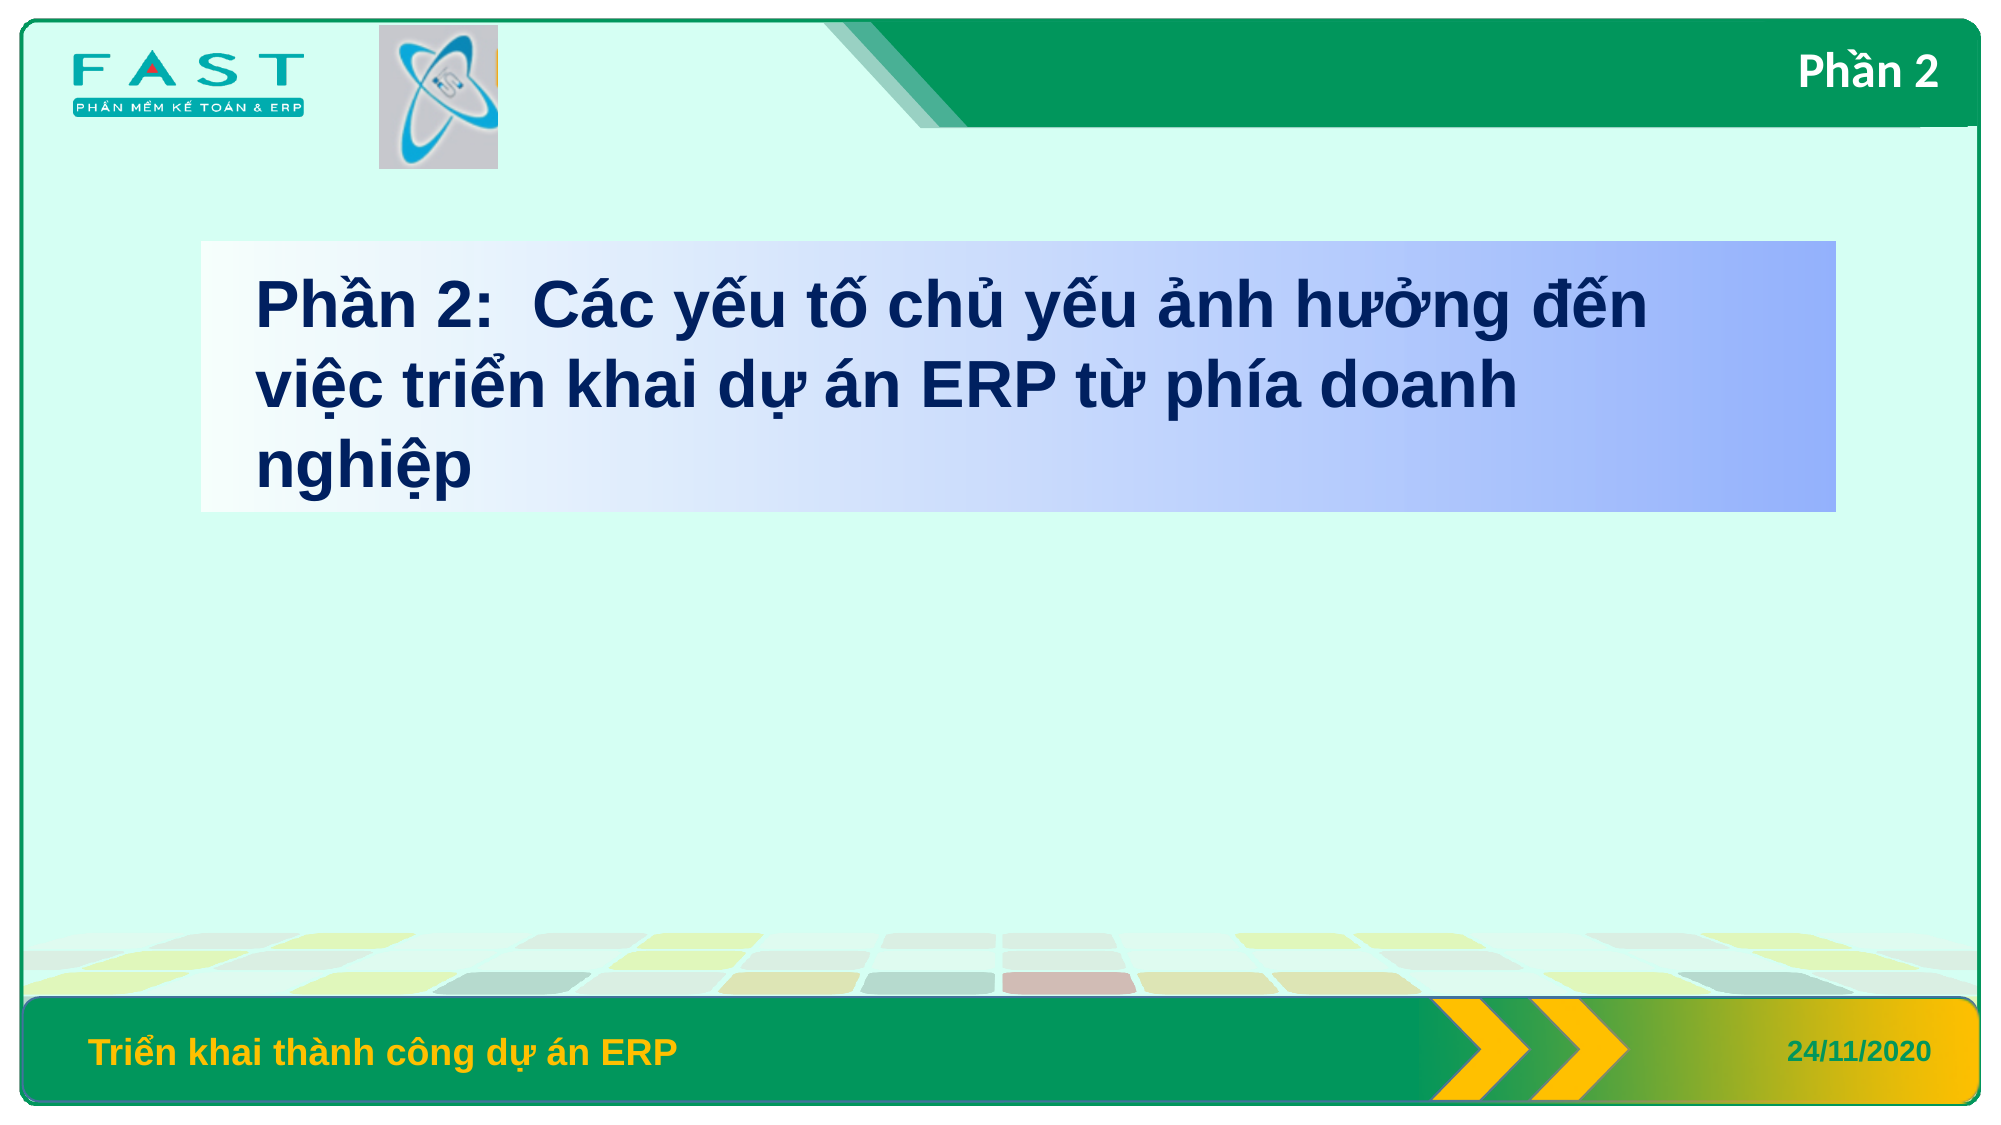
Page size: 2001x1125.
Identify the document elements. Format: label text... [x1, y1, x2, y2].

text_box Phần 2 [977, 35, 1956, 108]
text_box [201, 241, 1836, 512]
picture [0, 0, 2000, 1125]
text_box Phần 2: Các yếu tố chủ yếu ảnh hưởng đến việc triển khai dự án ERP từ phía doanh nghiệp [238, 252, 1771, 510]
